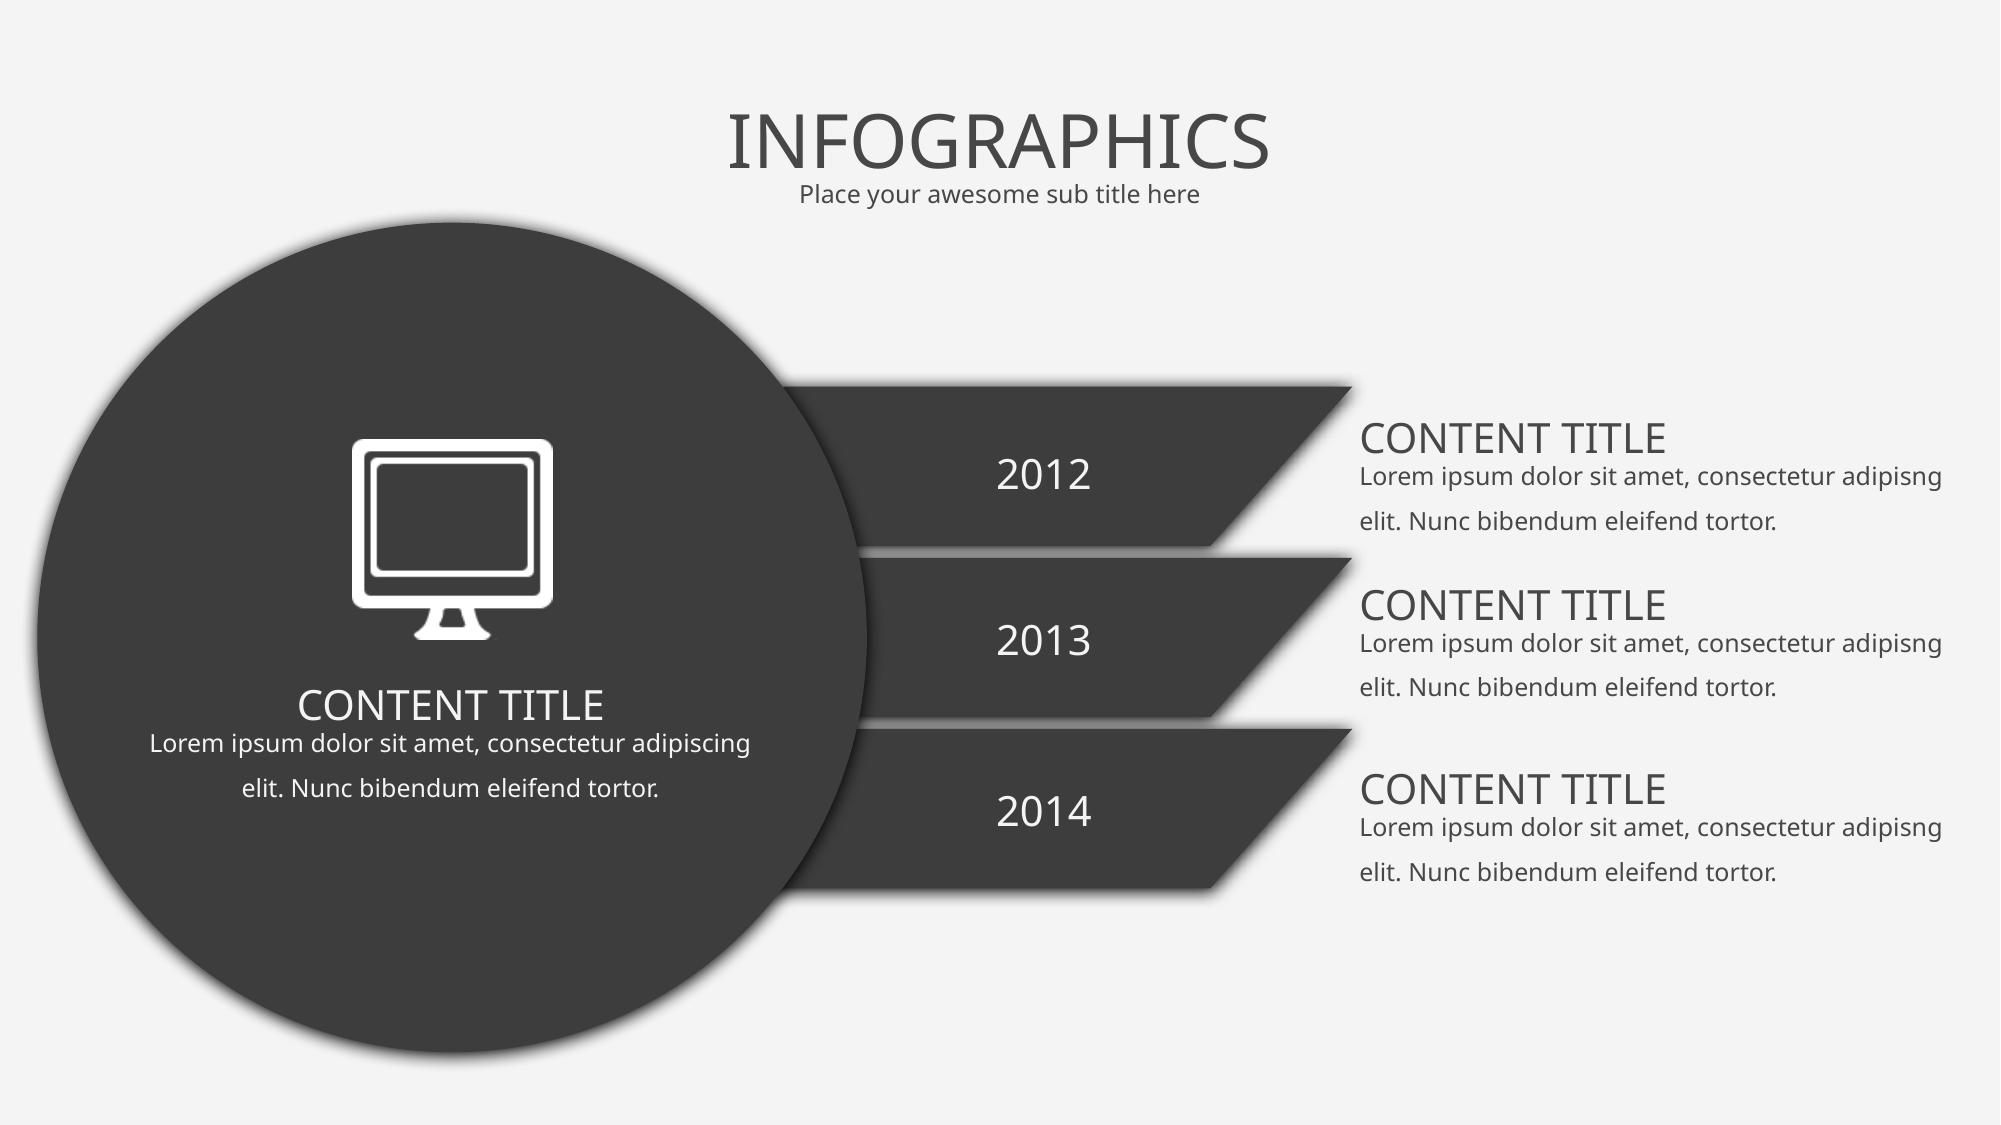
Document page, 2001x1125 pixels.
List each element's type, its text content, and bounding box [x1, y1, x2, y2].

text_box 2014 [876, 752, 1212, 843]
text_box [47, 233, 857, 1042]
text_box CONTENT TITLE [1344, 730, 1963, 821]
text_box Lorem ipsum dolor sit amet, consectetur adipisng elit. Nunc bibendum eleifend tortor. [1344, 636, 1963, 710]
text_box [785, 385, 1344, 545]
text_box [863, 556, 1344, 716]
text_box 2013 [876, 581, 1212, 672]
text_box CONTENT TITLE [858, 556, 869, 719]
text_box 2012 [876, 415, 1212, 506]
picture [352, 439, 553, 640]
text_box Lorem ipsum dolor sit amet, consectetur adipisng elit. Nunc bibendum eleifend tortor. [1344, 821, 1963, 894]
text_box [789, 727, 1355, 890]
text_box CONTENT TITLE [1344, 546, 1963, 636]
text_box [92, 40, 1907, 204]
text_box CONTENT TITLE [124, 646, 778, 737]
text_box CONTENT TITLE [1344, 379, 1963, 470]
text_box Lorem ipsum dolor sit amet, consectetur adipiscing elit. Nunc bibendum eleifend tortor. [124, 737, 778, 810]
text_box Lorem ipsum dolor sit amet, consectetur adipisng elit. Nunc bibendum eleifend tortor. [1344, 470, 1963, 544]
